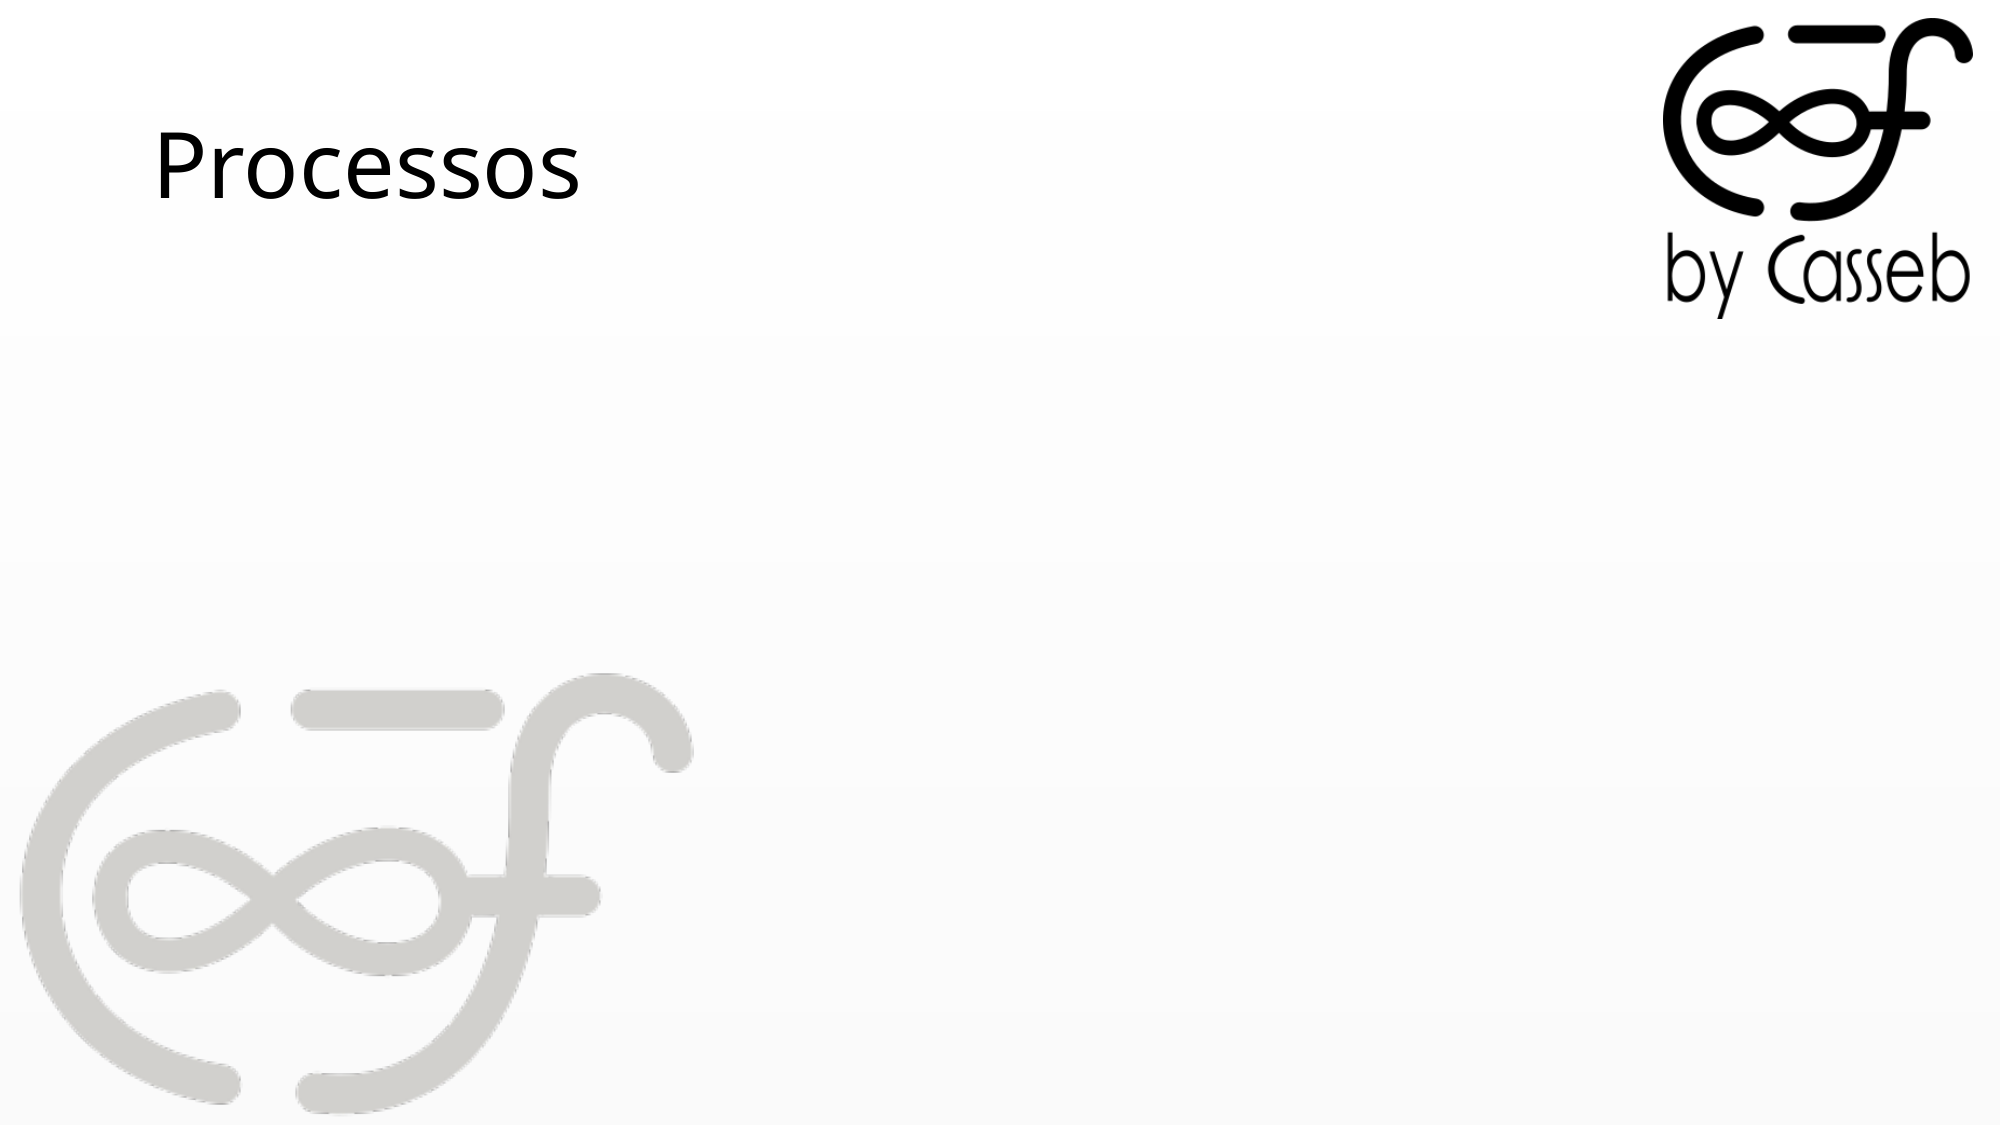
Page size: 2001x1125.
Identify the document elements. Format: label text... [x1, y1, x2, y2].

title Processos [137, 59, 1863, 278]
picture [1663, 18, 1973, 319]
picture [0, 539, 715, 1125]
